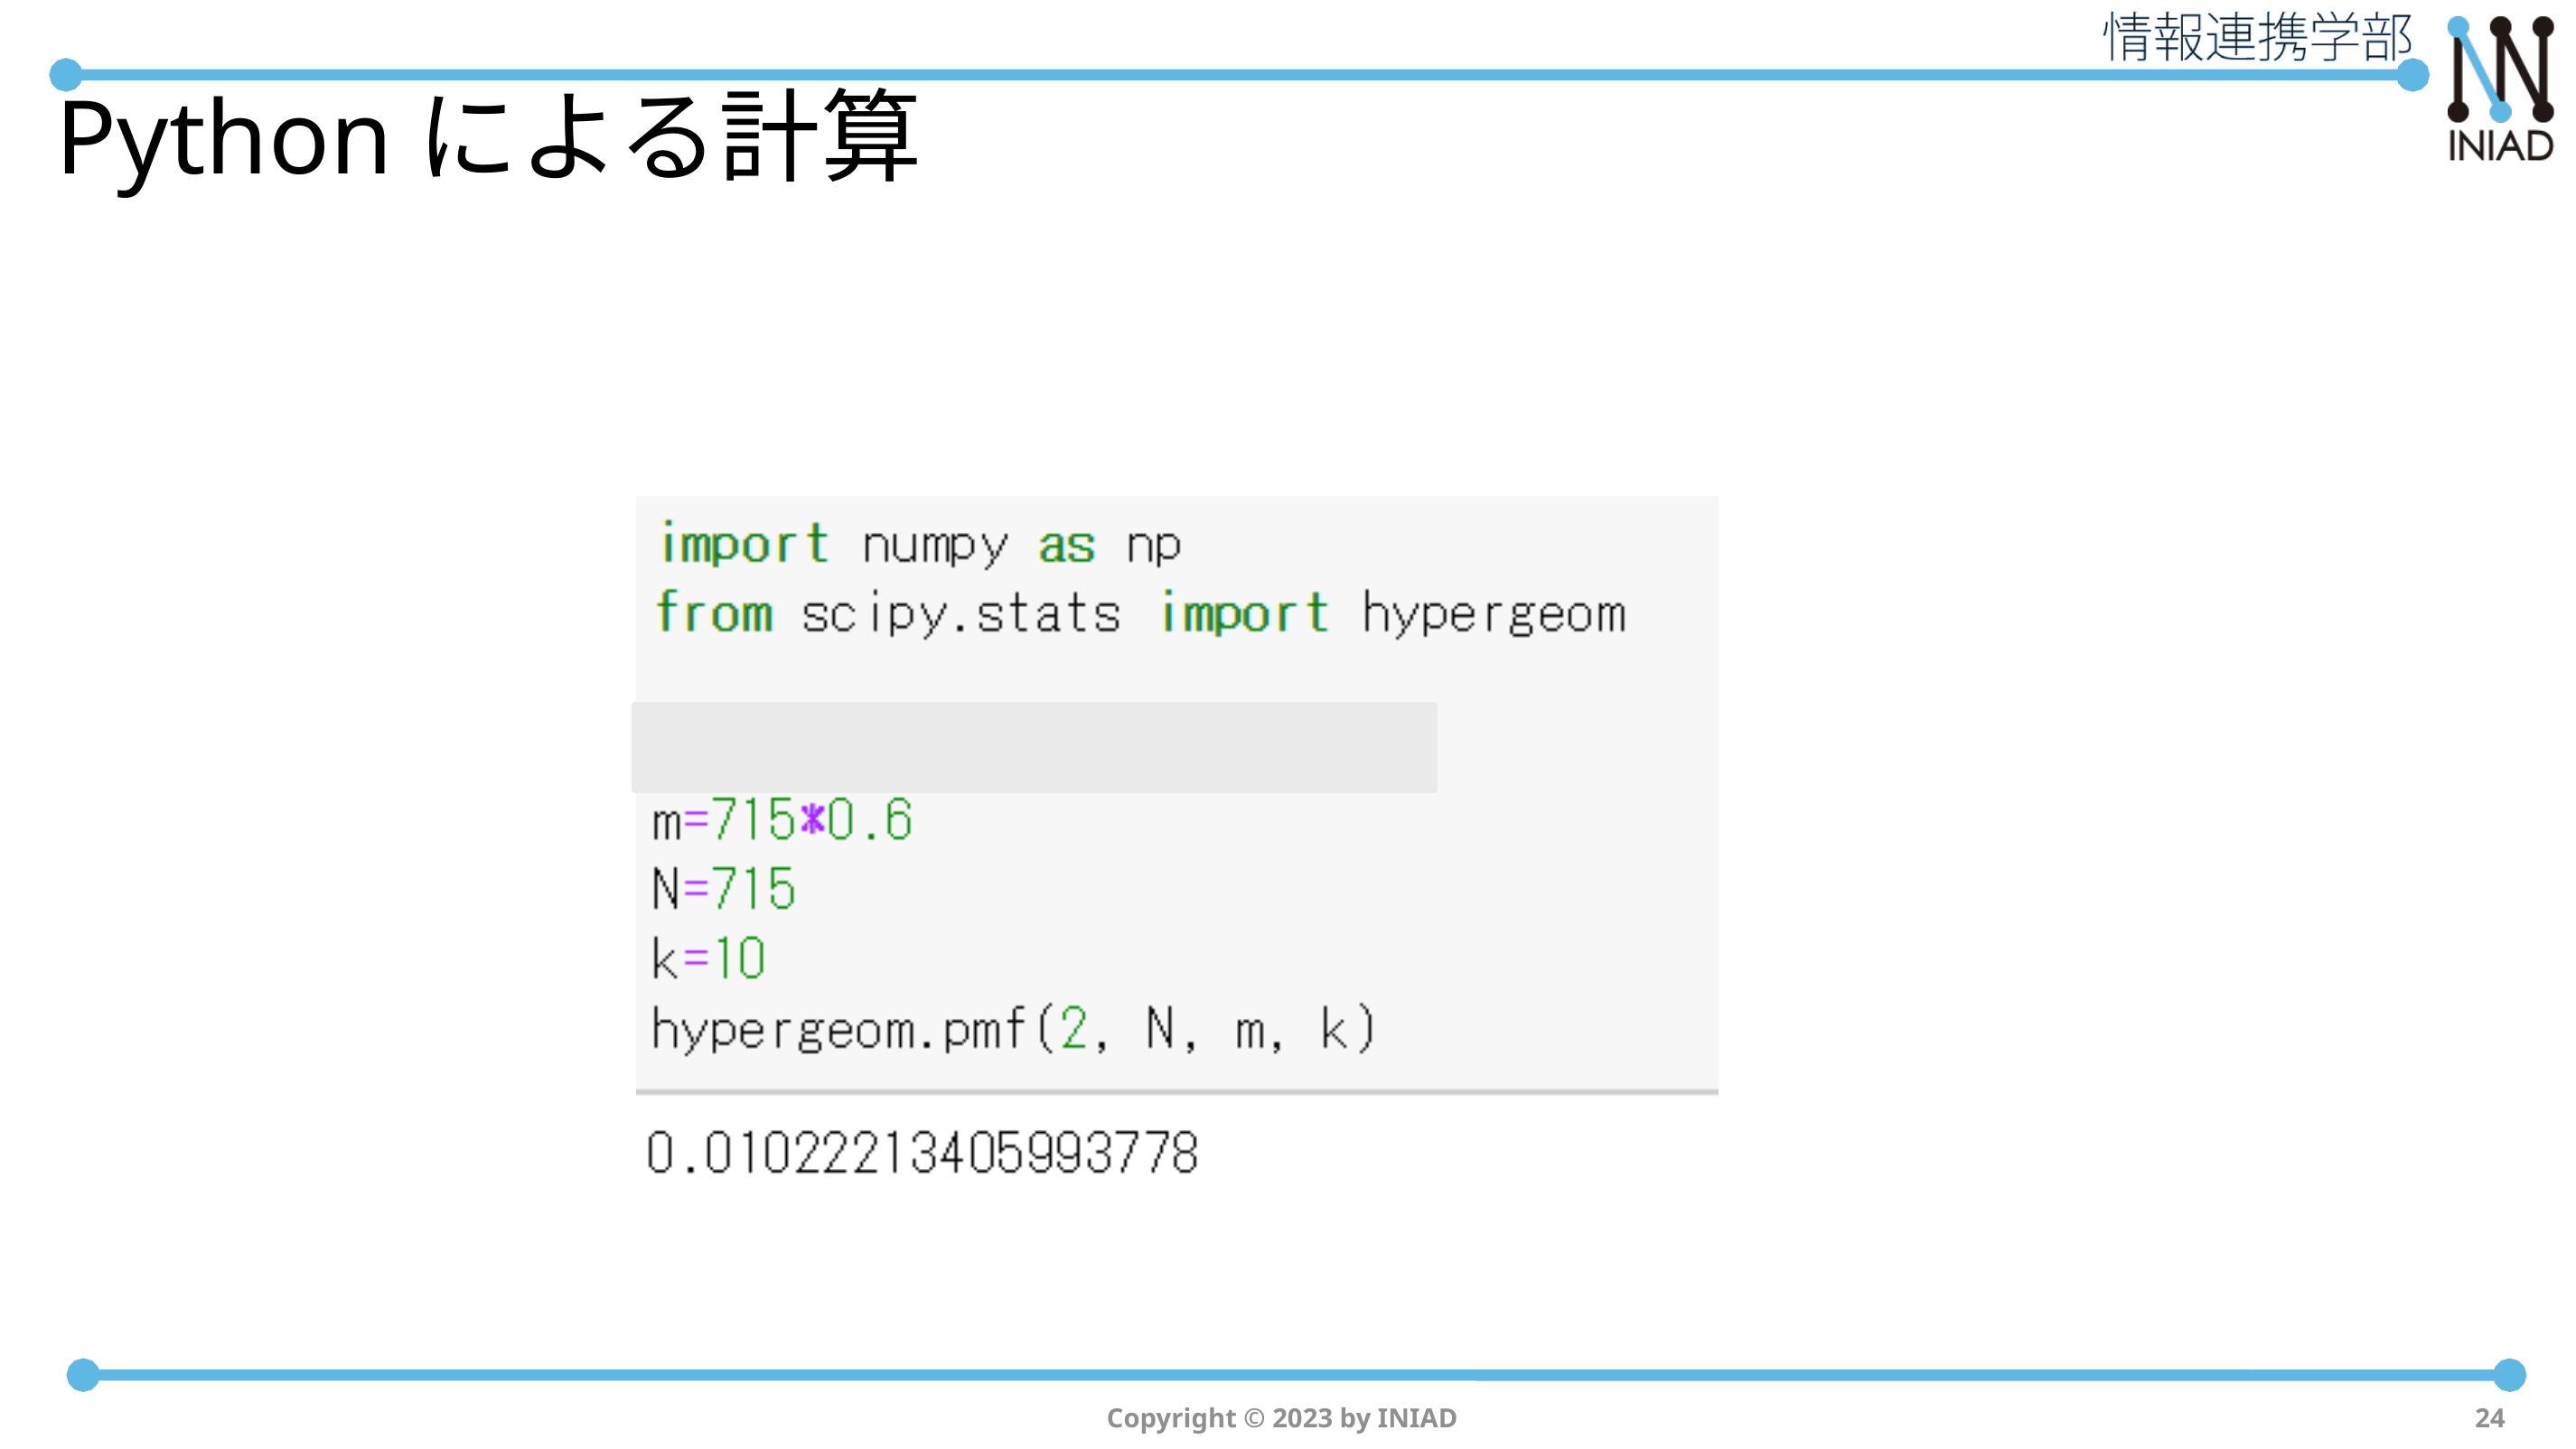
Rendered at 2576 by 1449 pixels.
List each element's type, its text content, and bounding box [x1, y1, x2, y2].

footer Copyright © 2023 by INIAD [59, 1374, 2506, 1445]
slide_number 24 [2376, 1376, 2519, 1445]
picture [631, 494, 1719, 1207]
picture [2448, 12, 2555, 170]
title Pythonによる計算 [55, 71, 2413, 282]
